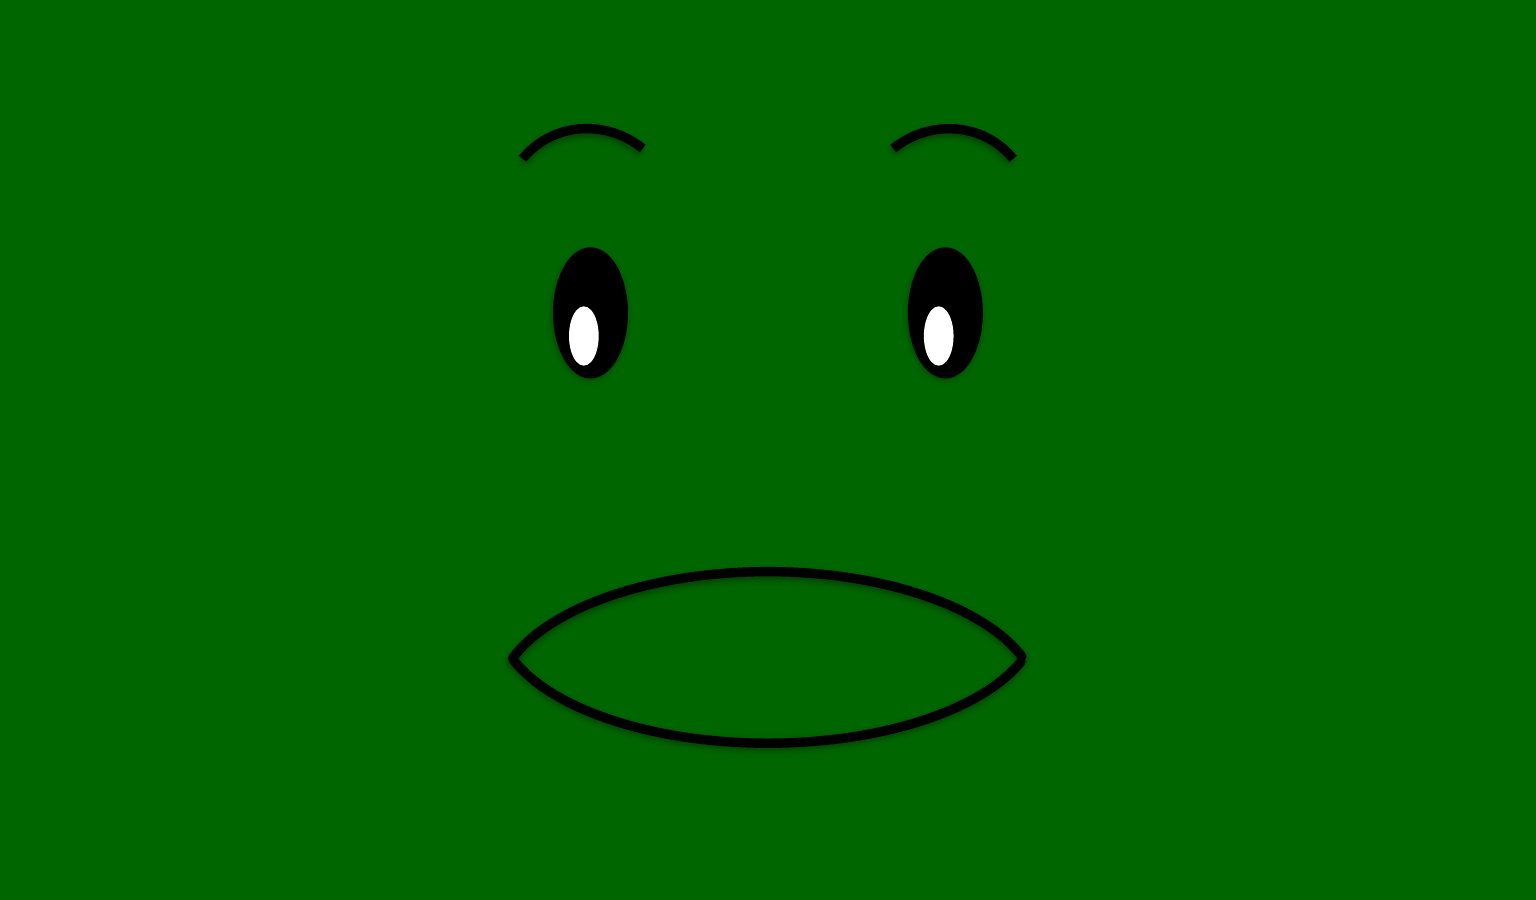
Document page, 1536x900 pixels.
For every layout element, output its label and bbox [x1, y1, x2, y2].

text_box [496, 489, 1039, 832]
text_box [552, 305, 984, 379]
text_box [503, 129, 1033, 297]
